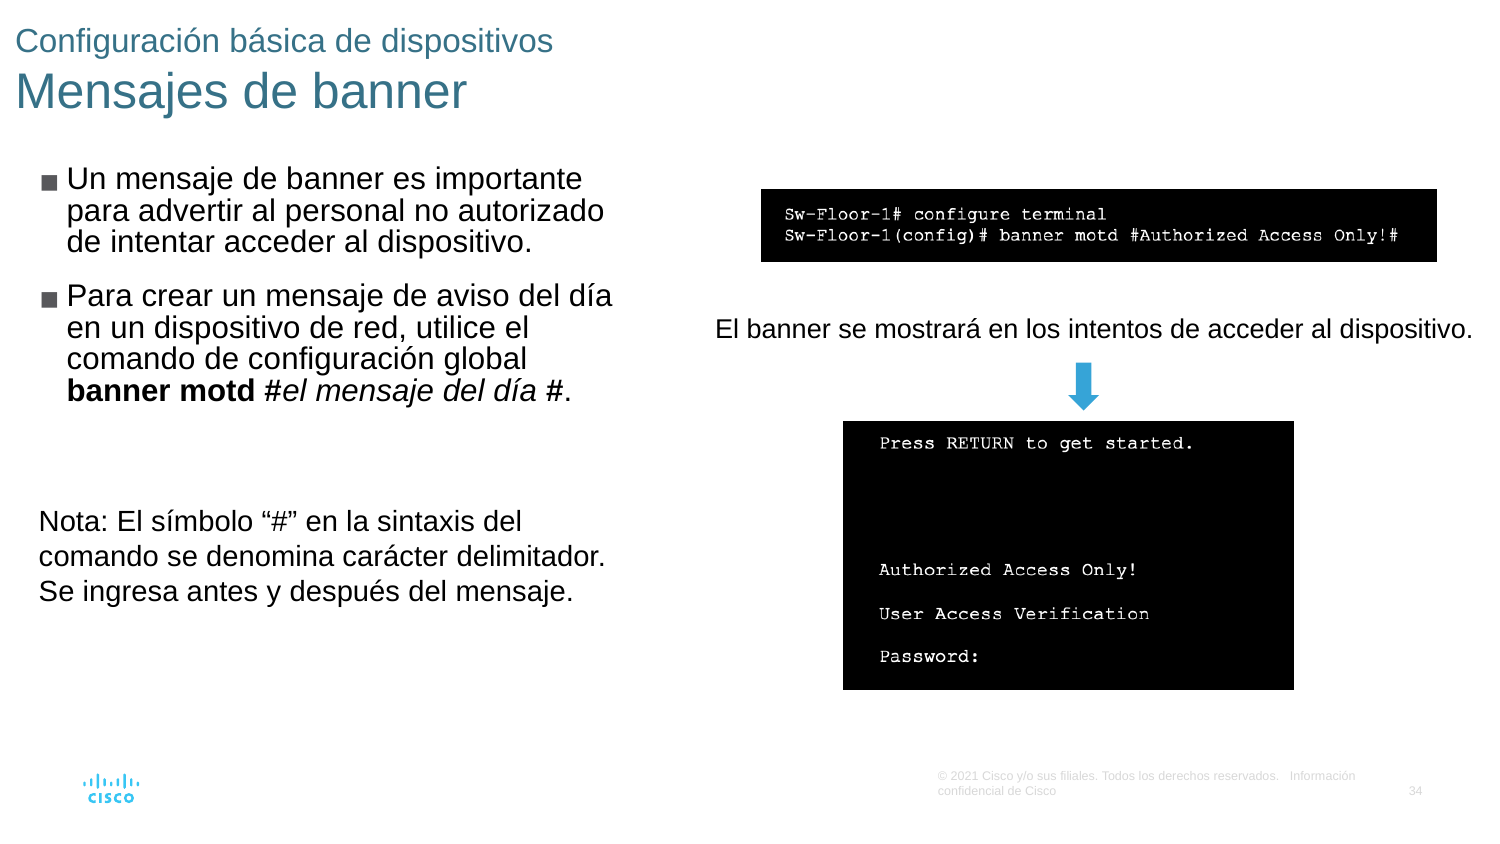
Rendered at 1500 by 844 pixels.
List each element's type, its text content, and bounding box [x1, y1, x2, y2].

text_box Nota: El símbolo “#” en la sintaxis del comando se denomina carácter delimitador. Se ingresa antes y después del mensaje. [23, 495, 657, 616]
list Un mensaje de banner es importante para advertir al personal no autorizado de intentar acceder al dispositivo. Para crear un mensaje de aviso del día en un dispositivo de red, utilice el comando de configuración global banner motd #el mensaje del día #. [23, 156, 657, 429]
title Configuración básica de dispositivos Mensajes de banner [0, 6, 1500, 131]
text_box [1068, 362, 1100, 411]
picture [842, 421, 1294, 691]
picture [761, 189, 1437, 263]
text_box El banner se mostrará en los intentos de acceder al dispositivo. [700, 303, 1500, 351]
